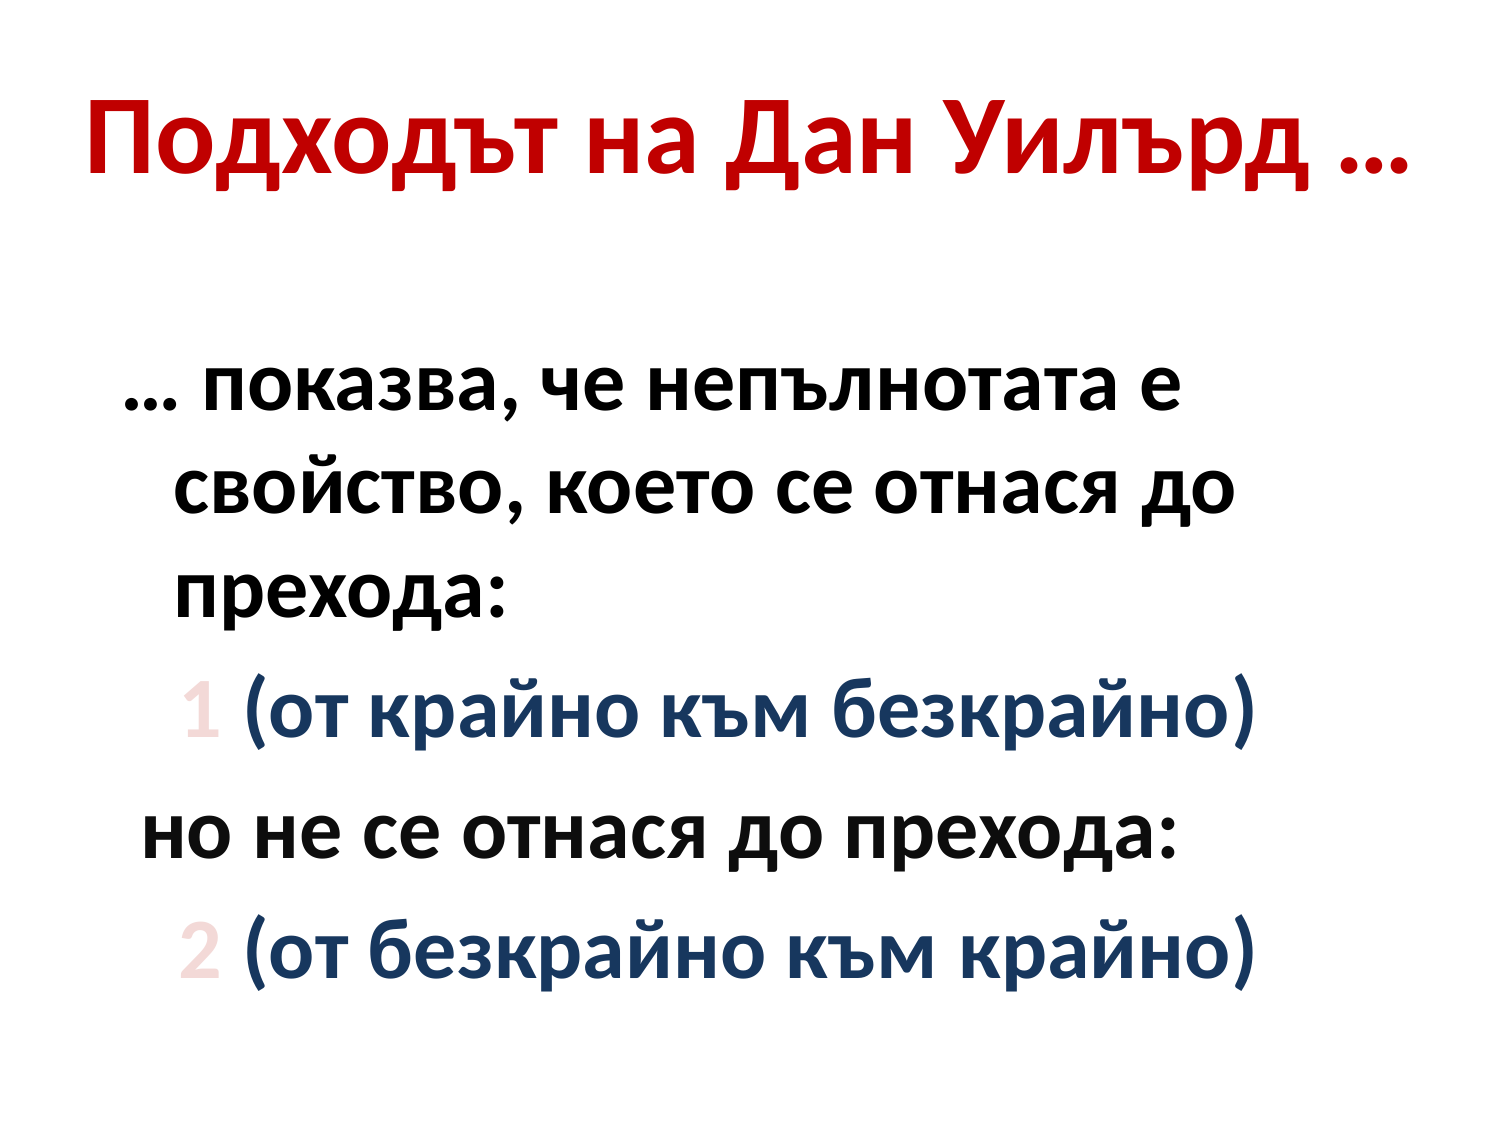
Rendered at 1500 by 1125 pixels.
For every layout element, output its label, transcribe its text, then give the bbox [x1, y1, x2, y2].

title Подходът на Дан Уилърд … [0, 0, 1500, 258]
list … показва, че непълнотата е свойство, което се отнася до прехода: 1 (от крайно към безкрайно) но не се отнася до прехода: 2 (от безкрайно към крайно) [105, 316, 1395, 1005]
